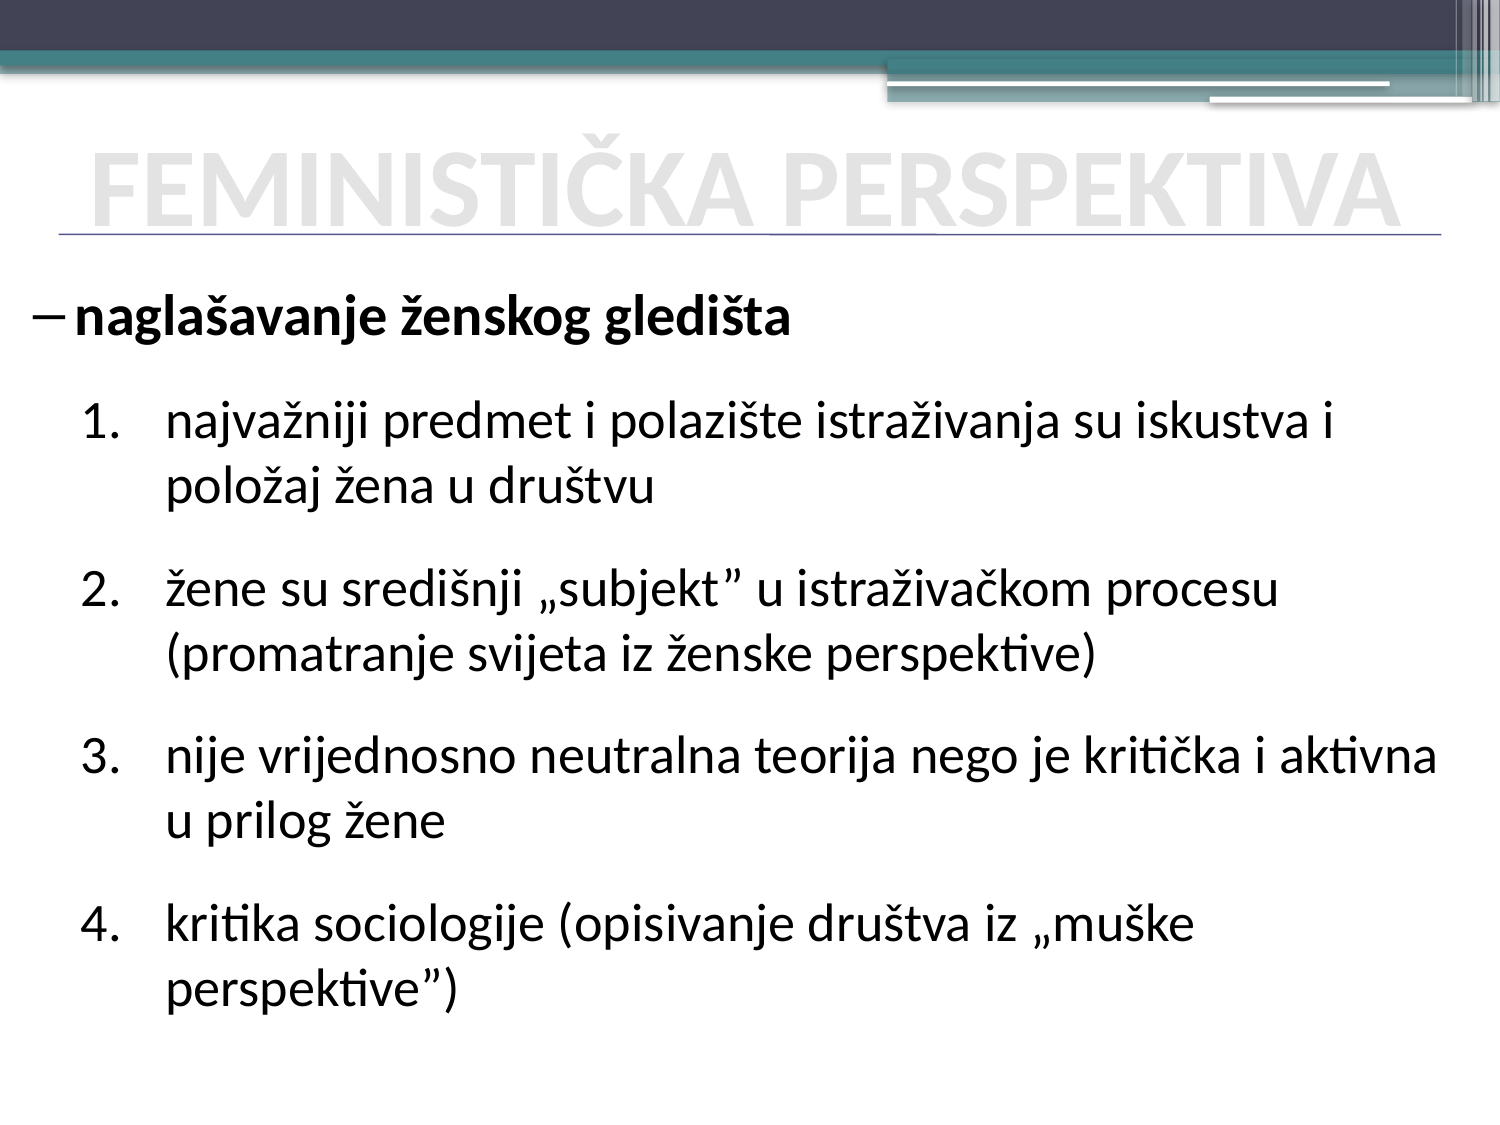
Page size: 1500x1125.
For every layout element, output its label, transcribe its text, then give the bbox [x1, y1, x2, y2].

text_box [58, 93, 1442, 269]
list naglašavanje ženskog gledišta najvažniji predmet i polazište istraživanja su iskustva i položaj žena u društvu žene su središnji „subjekt” u istraživačkom procesu (promatranje svijeta iz ženske perspektive) nije vrijednosno neutralna teorija nego je kritička i aktivna u prilog žene kritika sociologije (opisivanje društva iz „muške perspektive”) [0, 269, 1471, 1125]
